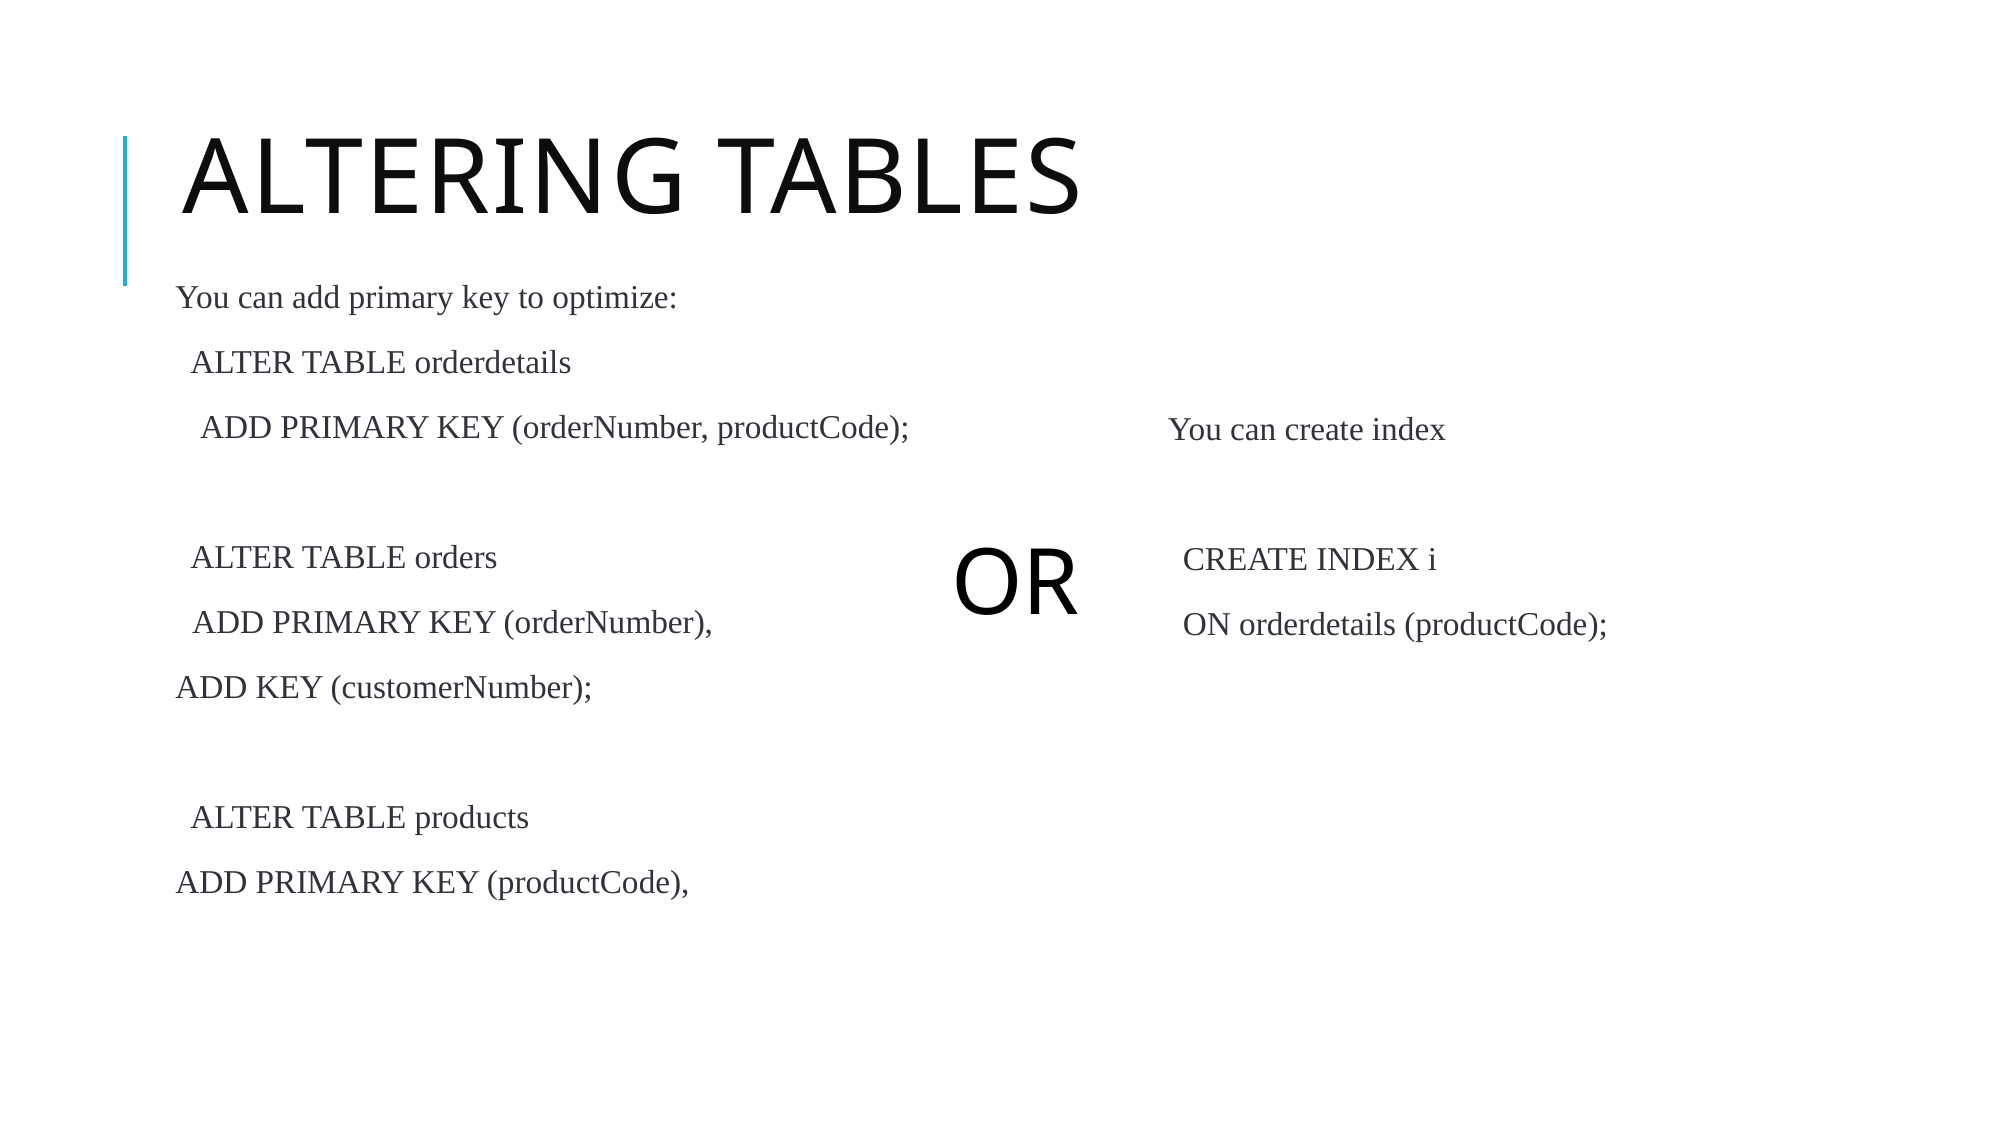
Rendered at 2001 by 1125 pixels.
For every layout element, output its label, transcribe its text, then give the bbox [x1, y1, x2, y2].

text_box OR [936, 515, 1120, 641]
title Altering tables [168, 60, 1763, 307]
text_box You can create index CREATE INDEX i ON orderdetails (productCode); [1160, 404, 2000, 1065]
list You can add primary key to optimize: ALTER TABLE orderdetails ADD PRIMARY KEY (orderNumber, productCode); ALTER TABLE orders ADD PRIMARY KEY (orderNumber), ADD KEY (customerNumber); ALTER TABLE products ADD PRIMARY KEY (productCode), [168, 272, 1086, 932]
